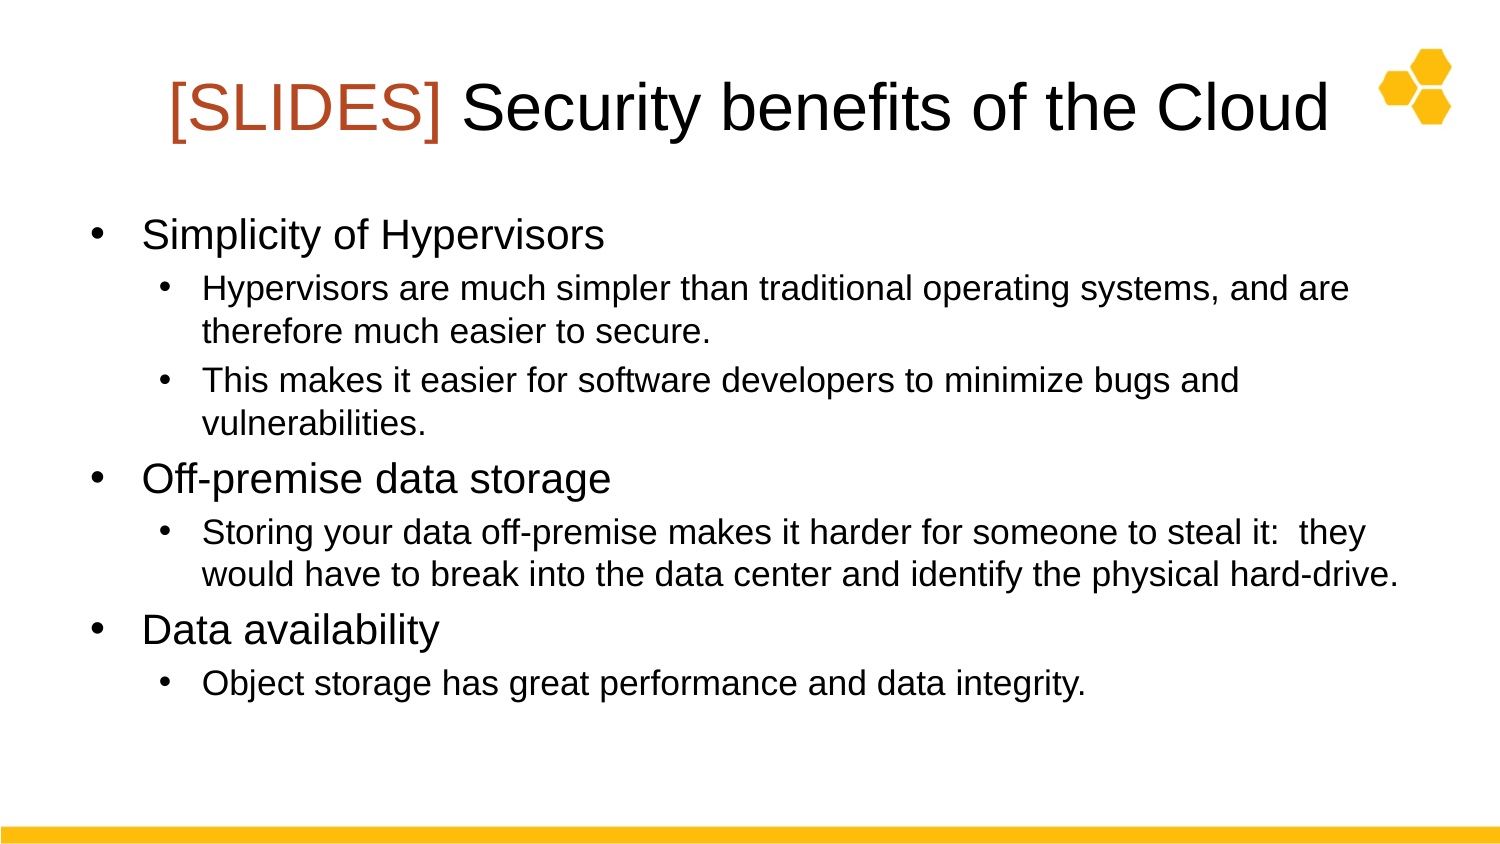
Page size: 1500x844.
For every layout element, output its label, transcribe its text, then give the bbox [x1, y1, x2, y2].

list Simplicity of Hypervisors Hypervisors are much simpler than traditional operating systems, and are therefore much easier to secure. This makes it easier for software developers to minimize bugs and vulnerabilities. Off-premise data storage Storing your data off-premise makes it harder for someone to steal it: they would have to break into the data center and identify the physical hard-drive. Data availability Object storage has great performance and data integrity. [75, 199, 1425, 754]
picture [0, 0, 1500, 844]
title [SLIDES] Security benefits of the Cloud [75, 33, 1425, 175]
